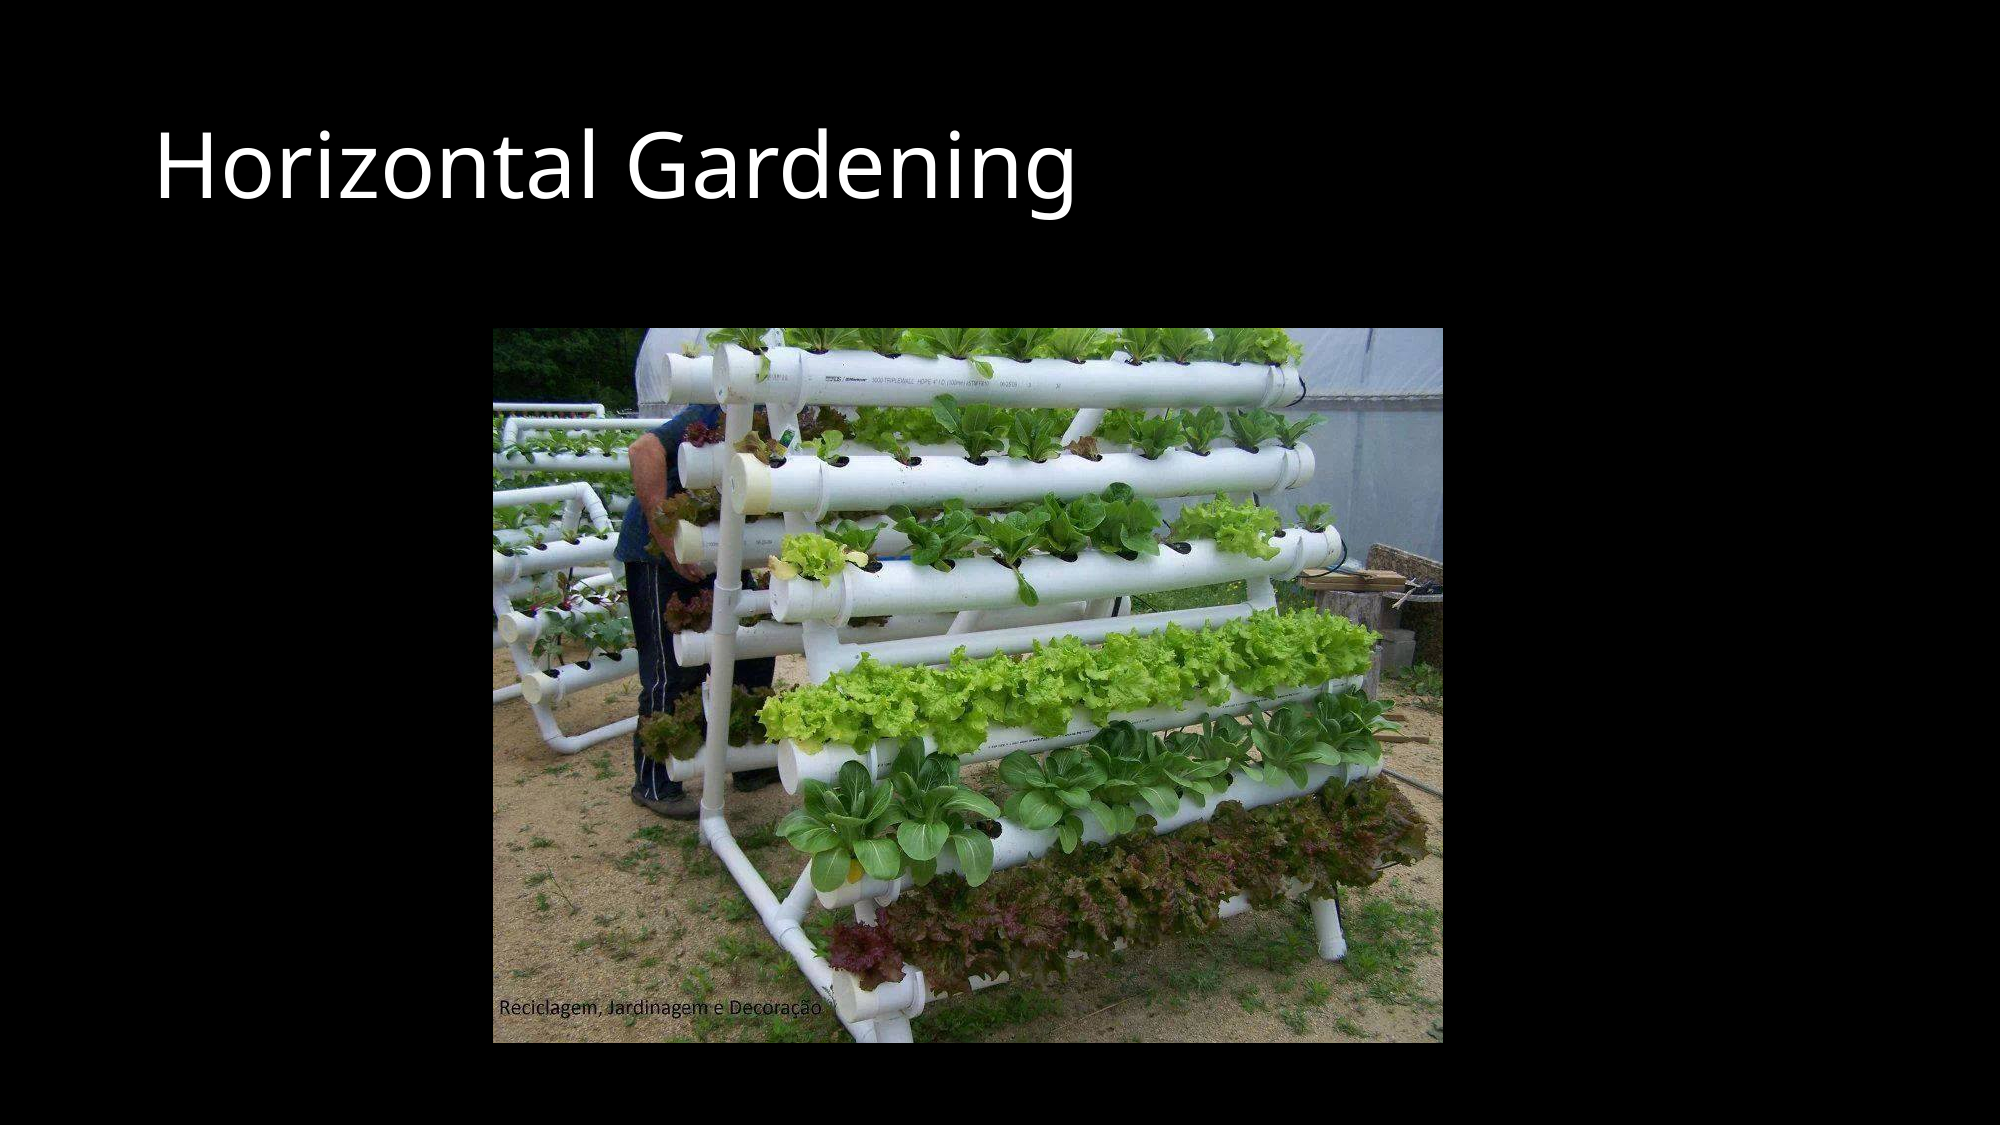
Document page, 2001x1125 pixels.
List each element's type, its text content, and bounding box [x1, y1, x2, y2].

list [493, 328, 1443, 1043]
title Horizontal Gardening [137, 59, 1863, 278]
